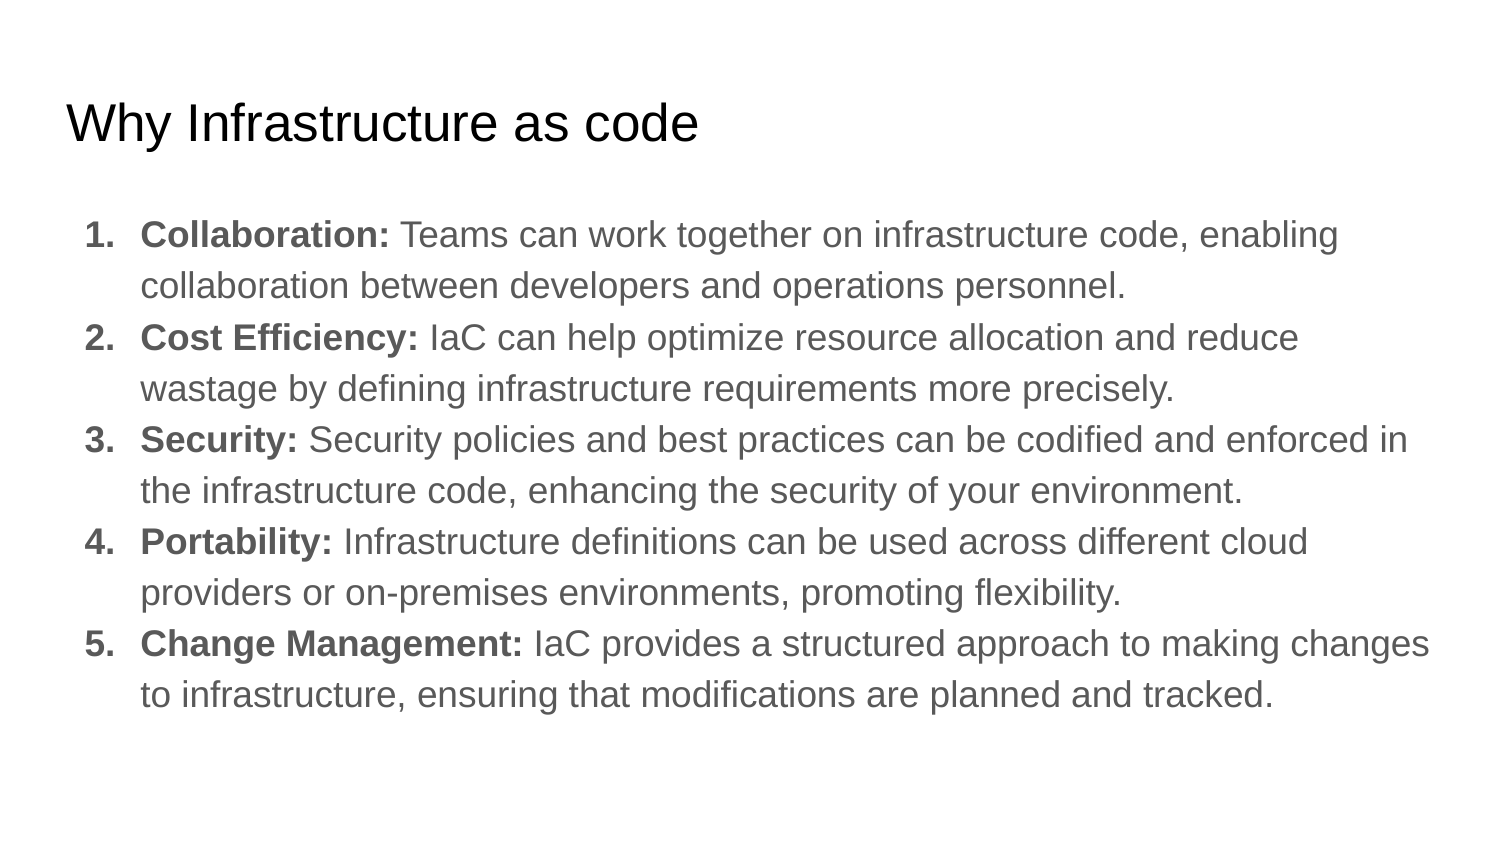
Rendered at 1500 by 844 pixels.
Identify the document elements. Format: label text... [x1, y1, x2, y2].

title Why Infrastructure as code [51, 72, 1449, 167]
list Collaboration: Teams can work together on infrastructure code, enabling collaboration between developers and operations personnel. Cost Efficiency: IaC can help optimize resource allocation and reduce wastage by defining infrastructure requirements more precisely. Security: Security policies and best practices can be codified and enforced in the infrastructure code, enhancing the security of your environment. Portability: Infrastructure definitions can be used across different cloud providers or on-premises environments, promoting flexibility. Change Management: IaC provides a structured approach to making changes to infrastructure, ensuring that modifications are planned and tracked. [51, 189, 1449, 750]
